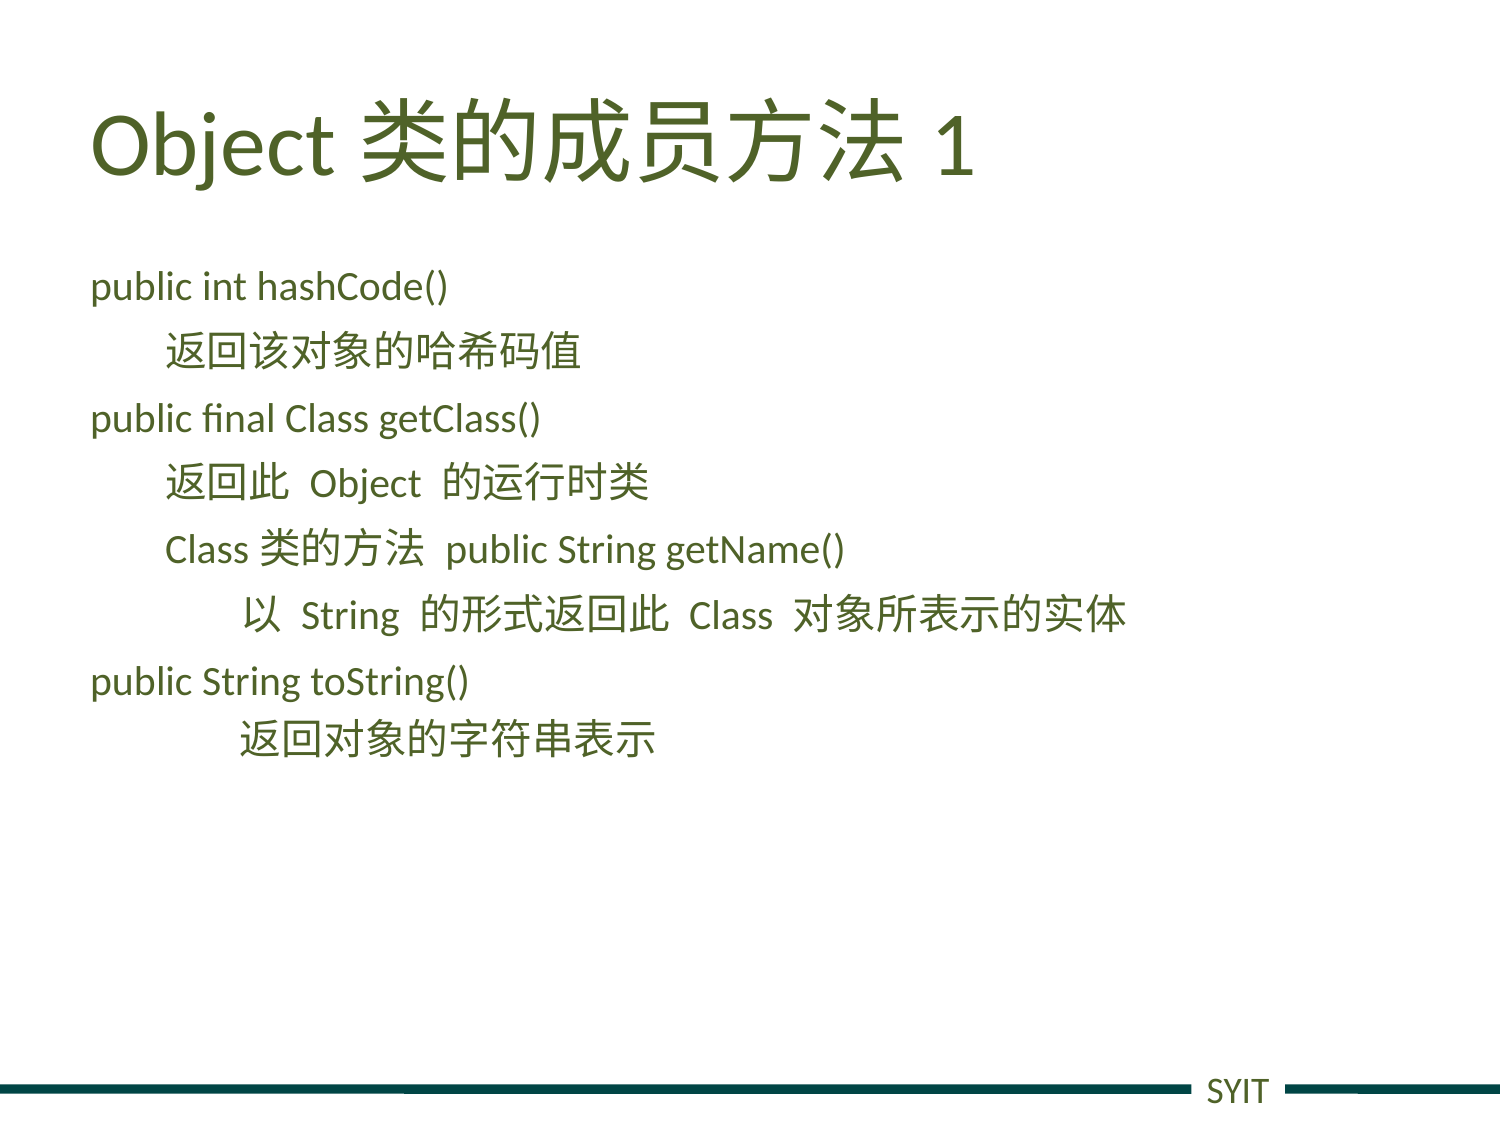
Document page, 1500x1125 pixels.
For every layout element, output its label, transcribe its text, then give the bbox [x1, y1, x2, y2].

text_box SYIT [1191, 1058, 1285, 1119]
title Object类的成员方法1 [75, 45, 1425, 233]
list public int hashCode() 返回该对象的哈希码值 public final Class getClass() 返回此 Object 的运行时类 Class类的方法 public String getName() 以 String 的形式返回此 Class 对象所表示的实体 public String toString() 返回对象的字符串表示 [75, 243, 1425, 991]
